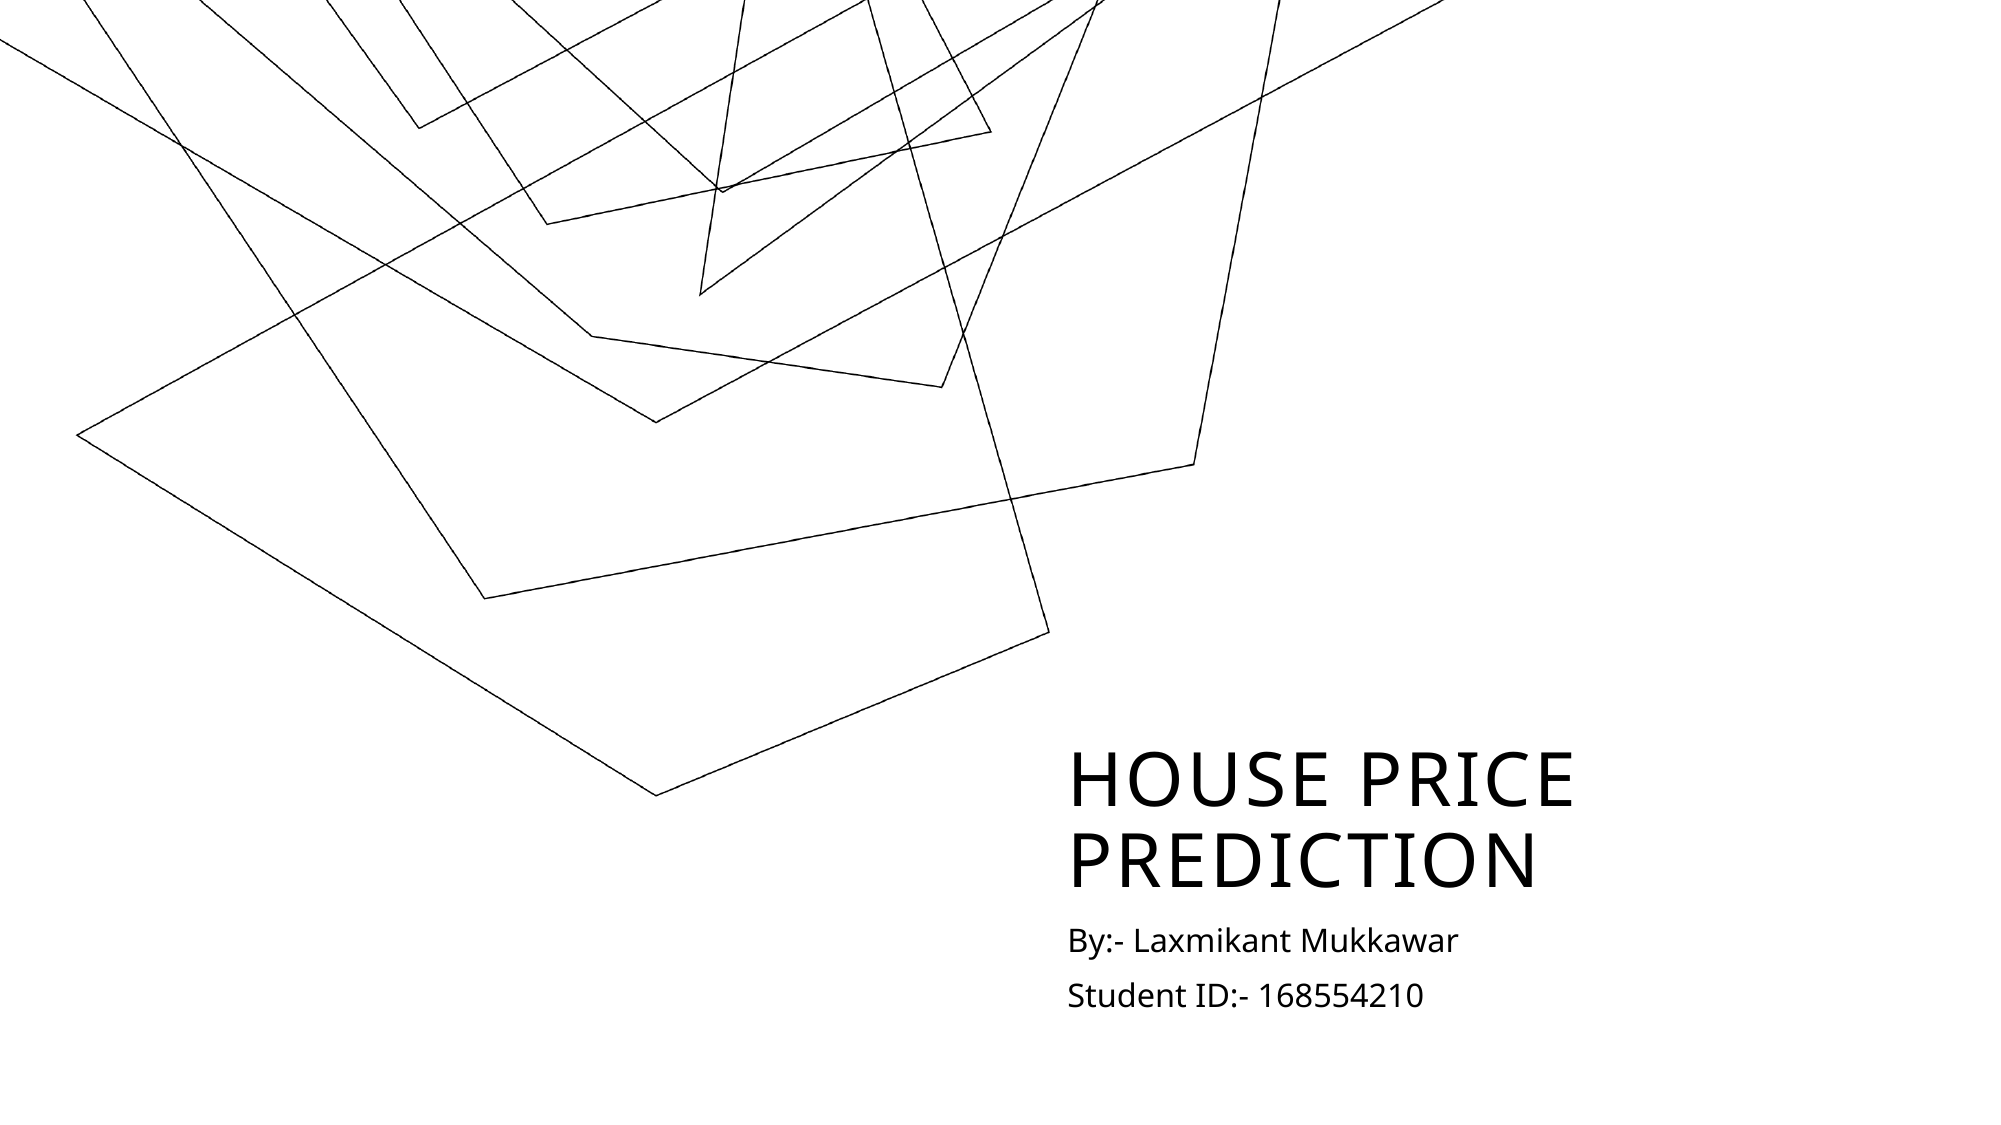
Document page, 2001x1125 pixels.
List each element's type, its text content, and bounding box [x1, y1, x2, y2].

picture [0, 0, 1557, 830]
subtitle By:- Laxmikant Mukkawar Student ID:- 168554210 [1052, 916, 1864, 1023]
title House price prediction [1052, 727, 1864, 912]
